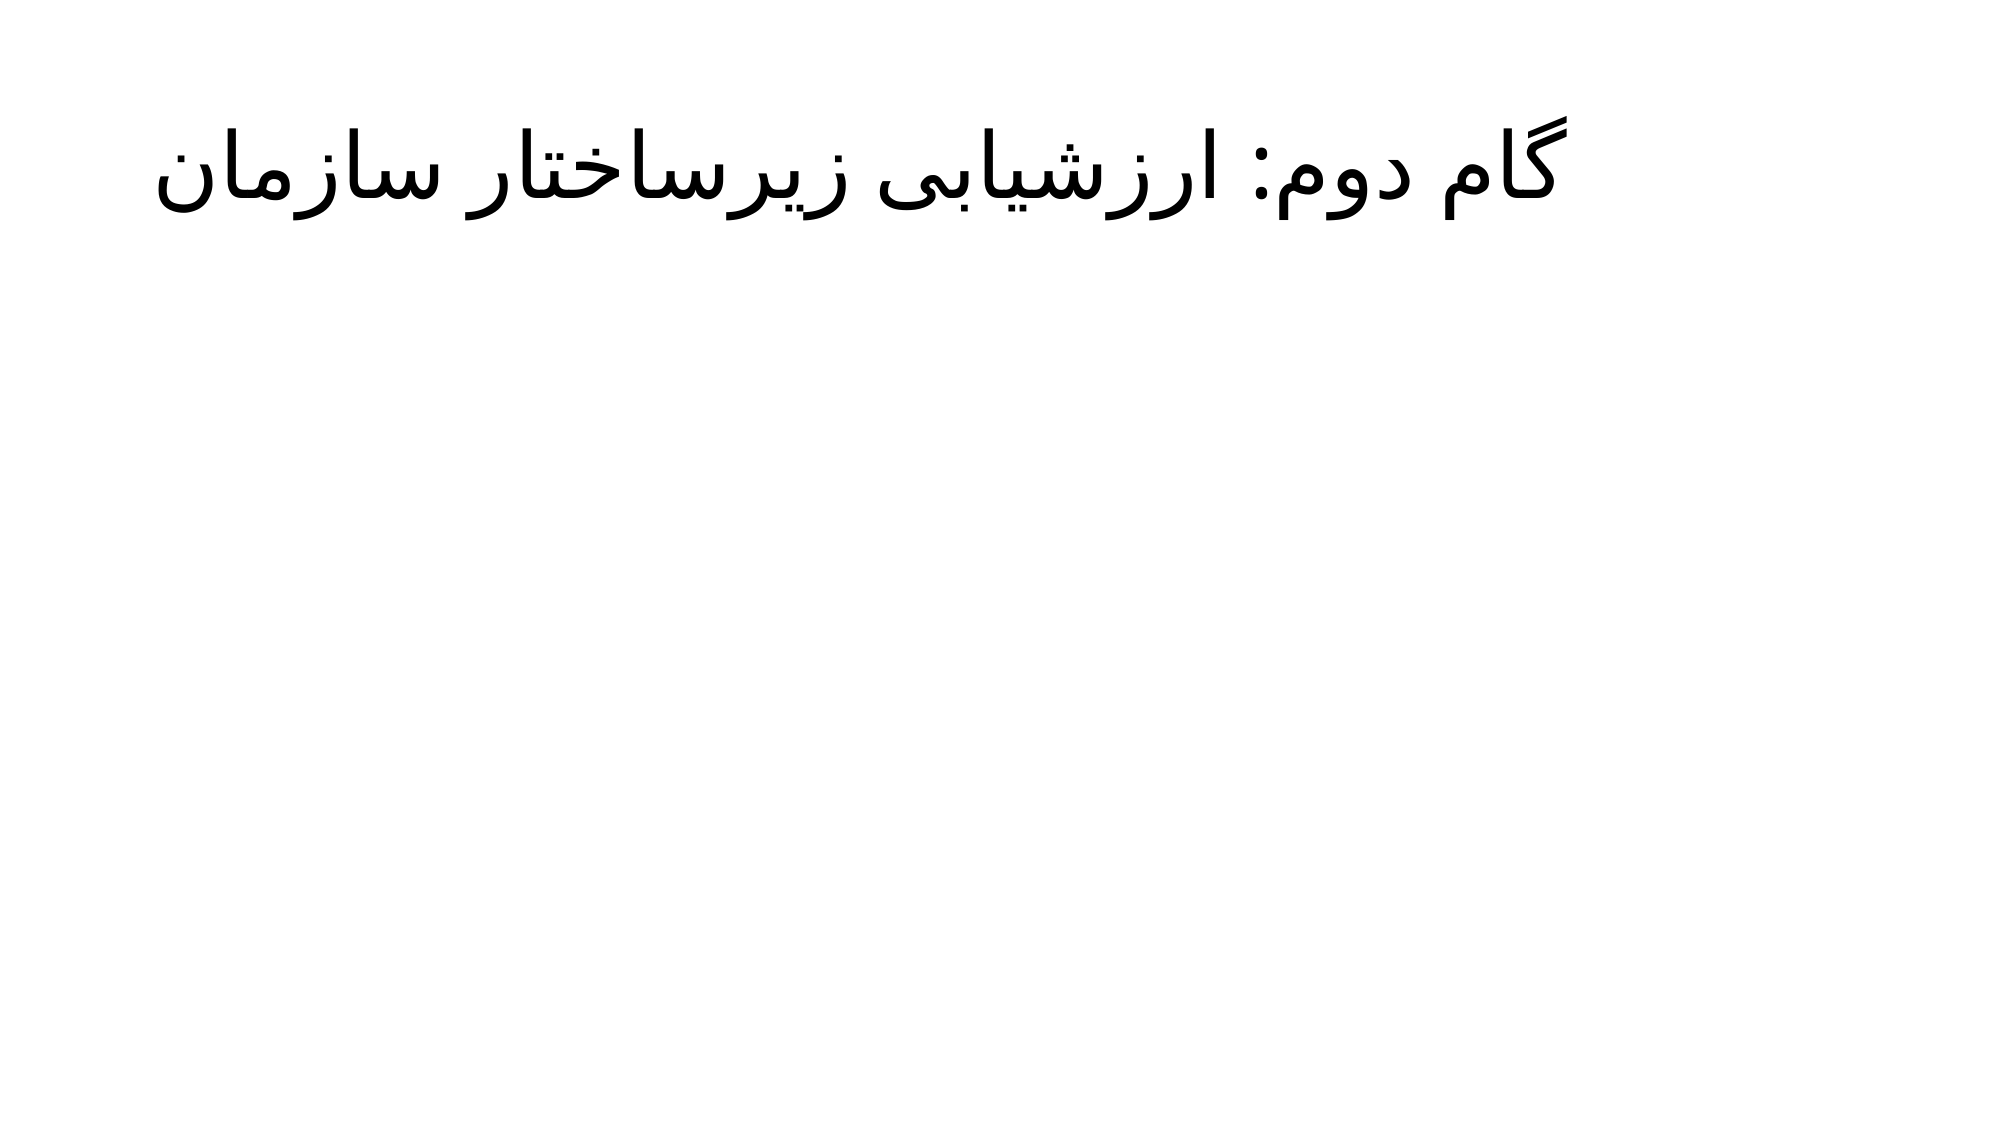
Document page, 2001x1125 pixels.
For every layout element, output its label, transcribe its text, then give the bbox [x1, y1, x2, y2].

title گام دوم: ارزشیابی زیرساختار سازمان [137, 59, 1863, 278]
